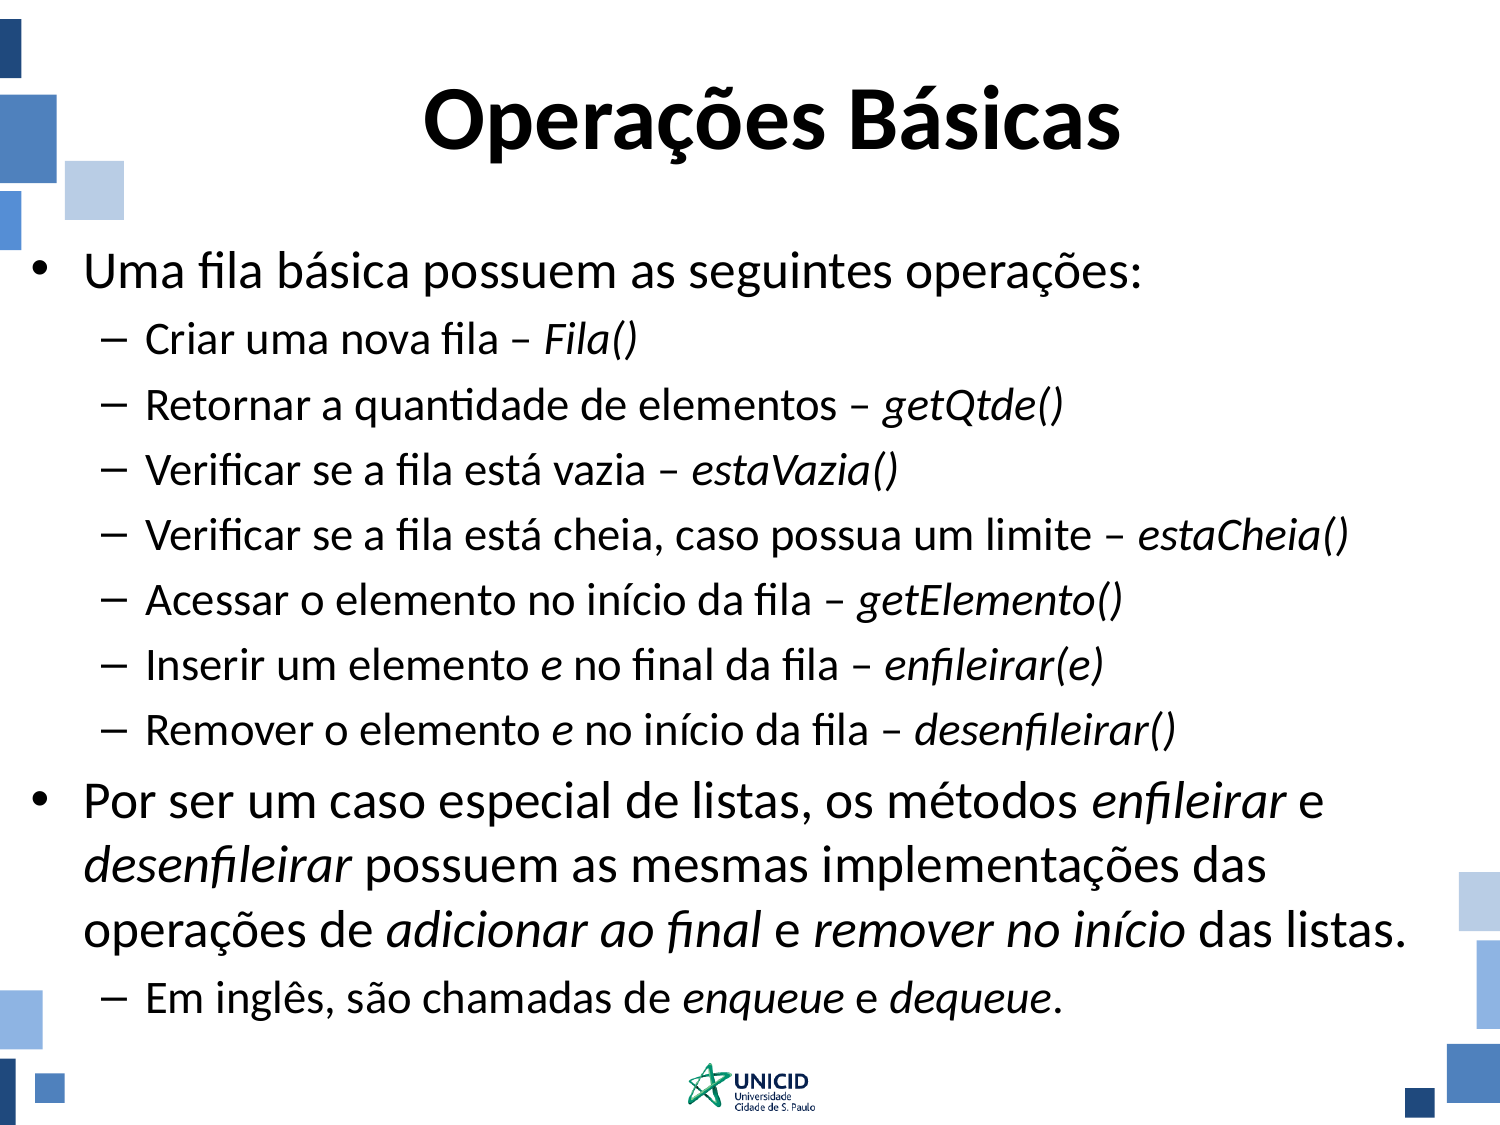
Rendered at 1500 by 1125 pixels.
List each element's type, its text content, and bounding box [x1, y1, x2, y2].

title Operações Básicas [64, 19, 1483, 207]
list Uma fila básica possuem as seguintes operações: Criar uma nova fila – Fila() Retornar a quantidade de elementos – getQtde() Verificar se a fila está vazia – estaVazia() Verificar se a fila está cheia, caso possua um limite – estaCheia() Acessar o elemento no início da fila – getElemento() Inserir um elemento e no final da fila – enfileirar(e) Remover o elemento e no início da fila – desenfileirar() Por ser um caso especial de listas, os métodos enfileirar e desenfileirar possuem as mesmas implementações das operações de adicionar ao final e remover no início das listas. Em inglês, são chamadas de enqueue e dequeue. [15, 227, 1483, 1050]
picture [679, 1057, 824, 1122]
